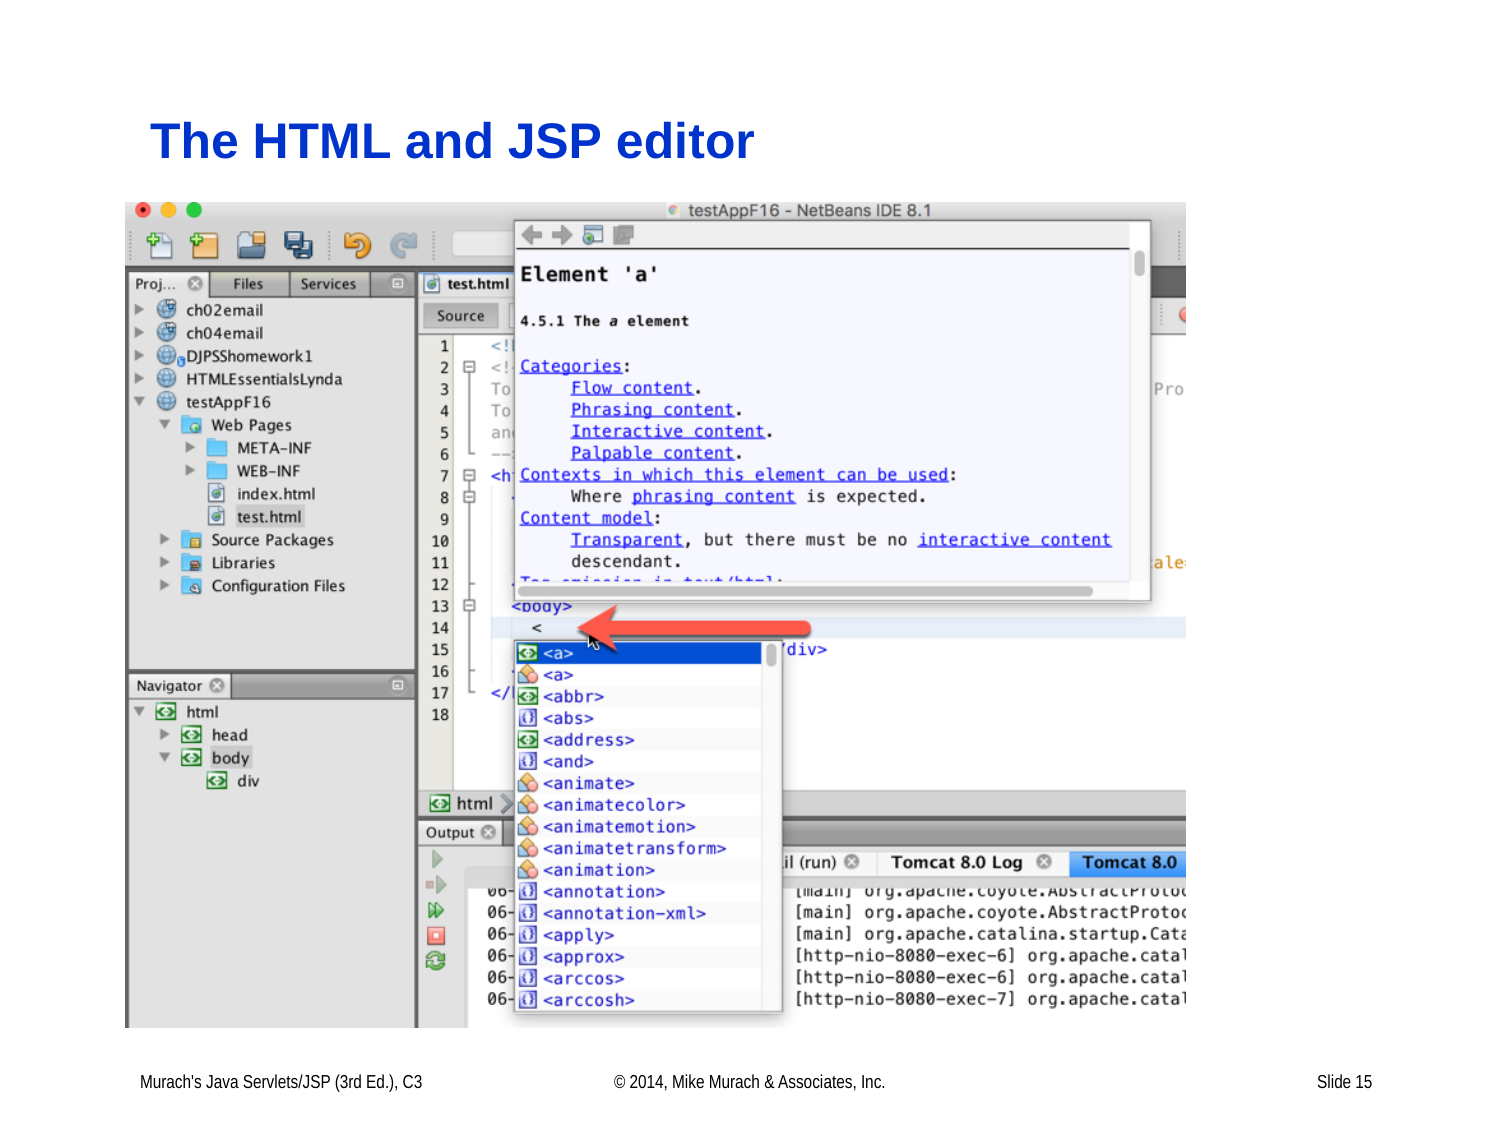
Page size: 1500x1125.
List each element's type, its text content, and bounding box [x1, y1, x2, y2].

slide_number Murach's Java Servlets/JSP (3rd Ed.), C3 [125, 1034, 450, 1100]
picture [124, 202, 1187, 1028]
footer © 2014, Mike Murach & Associates, Inc. [474, 1035, 1025, 1100]
slide_number Slide 15 [1074, 1025, 1388, 1100]
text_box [149, 112, 1348, 183]
